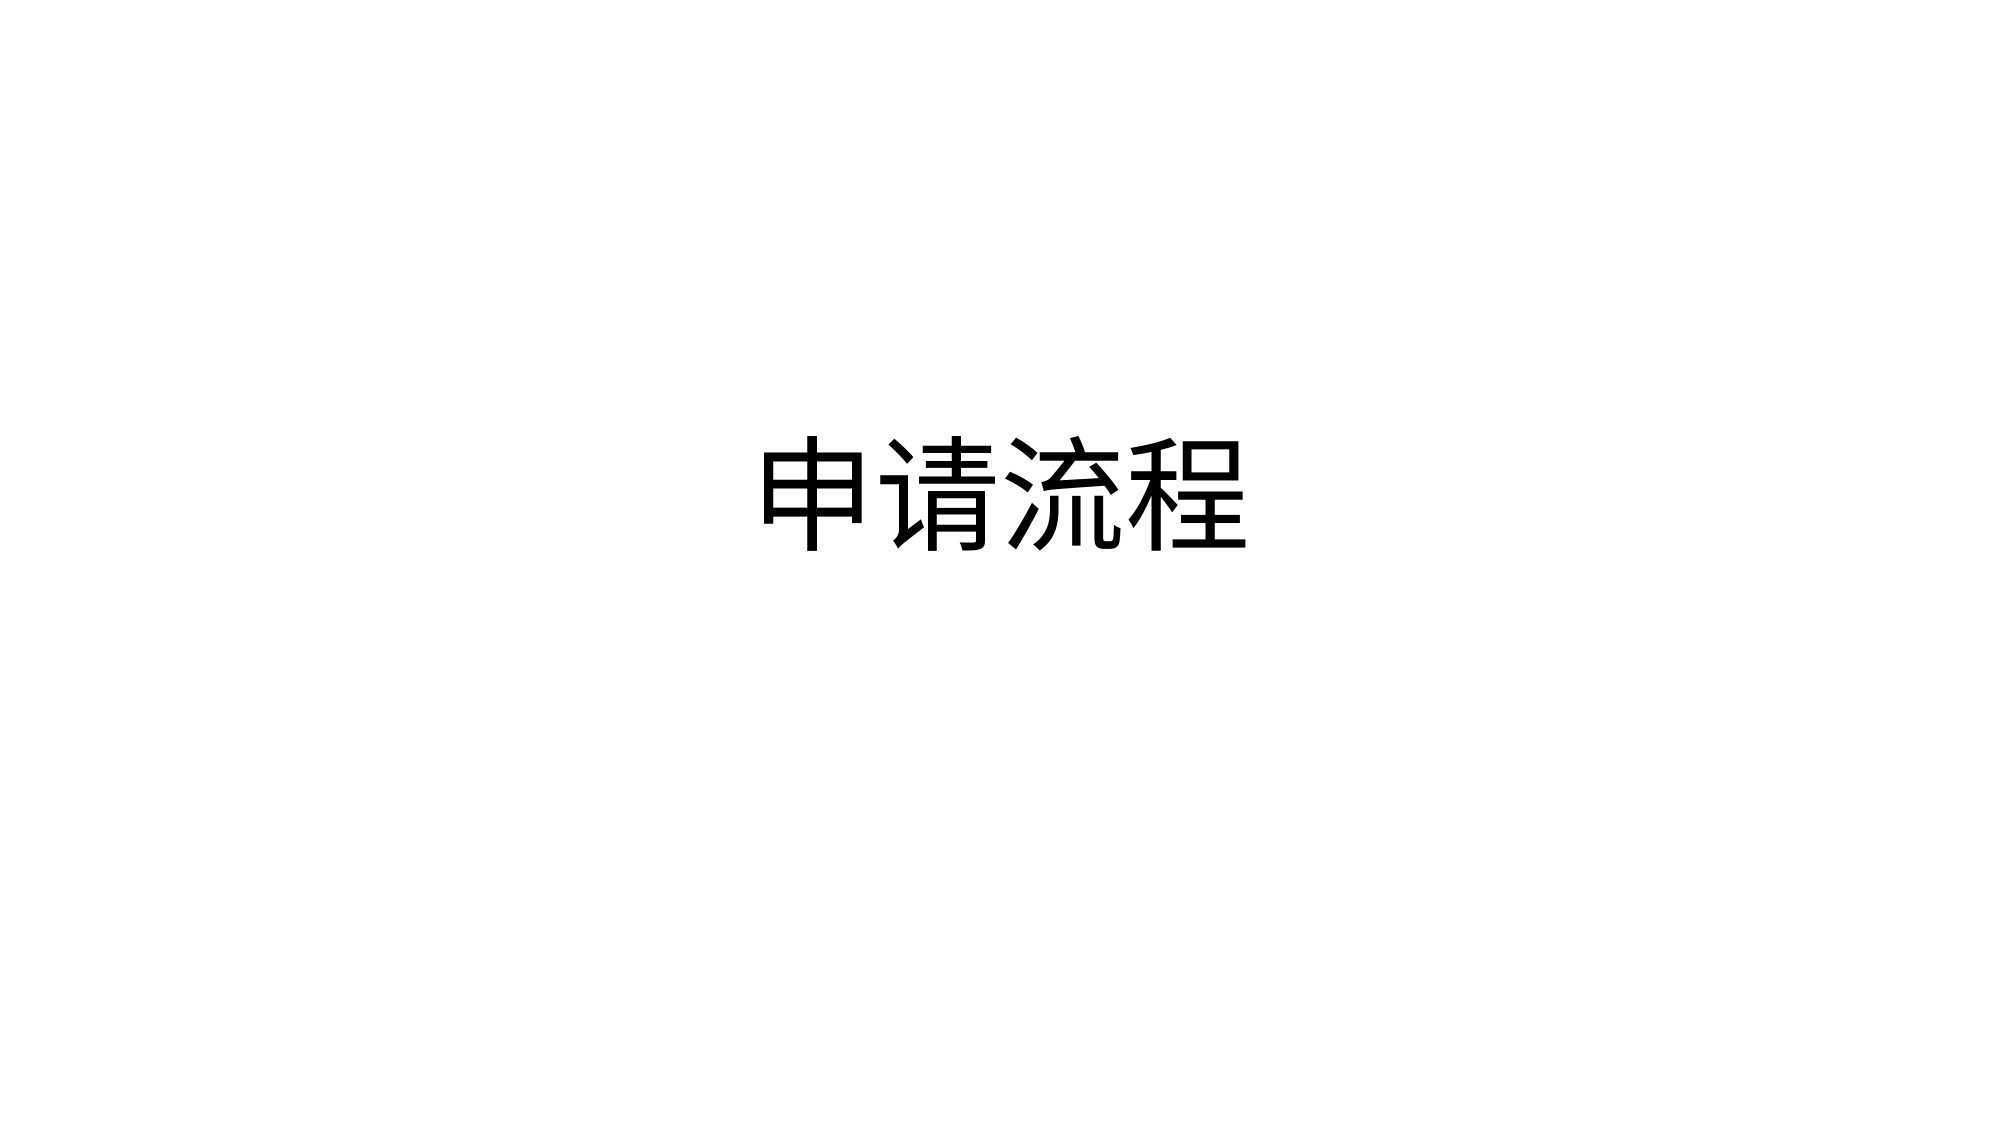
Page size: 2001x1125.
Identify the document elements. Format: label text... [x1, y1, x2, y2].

title 申请流程 [249, 184, 1750, 576]
